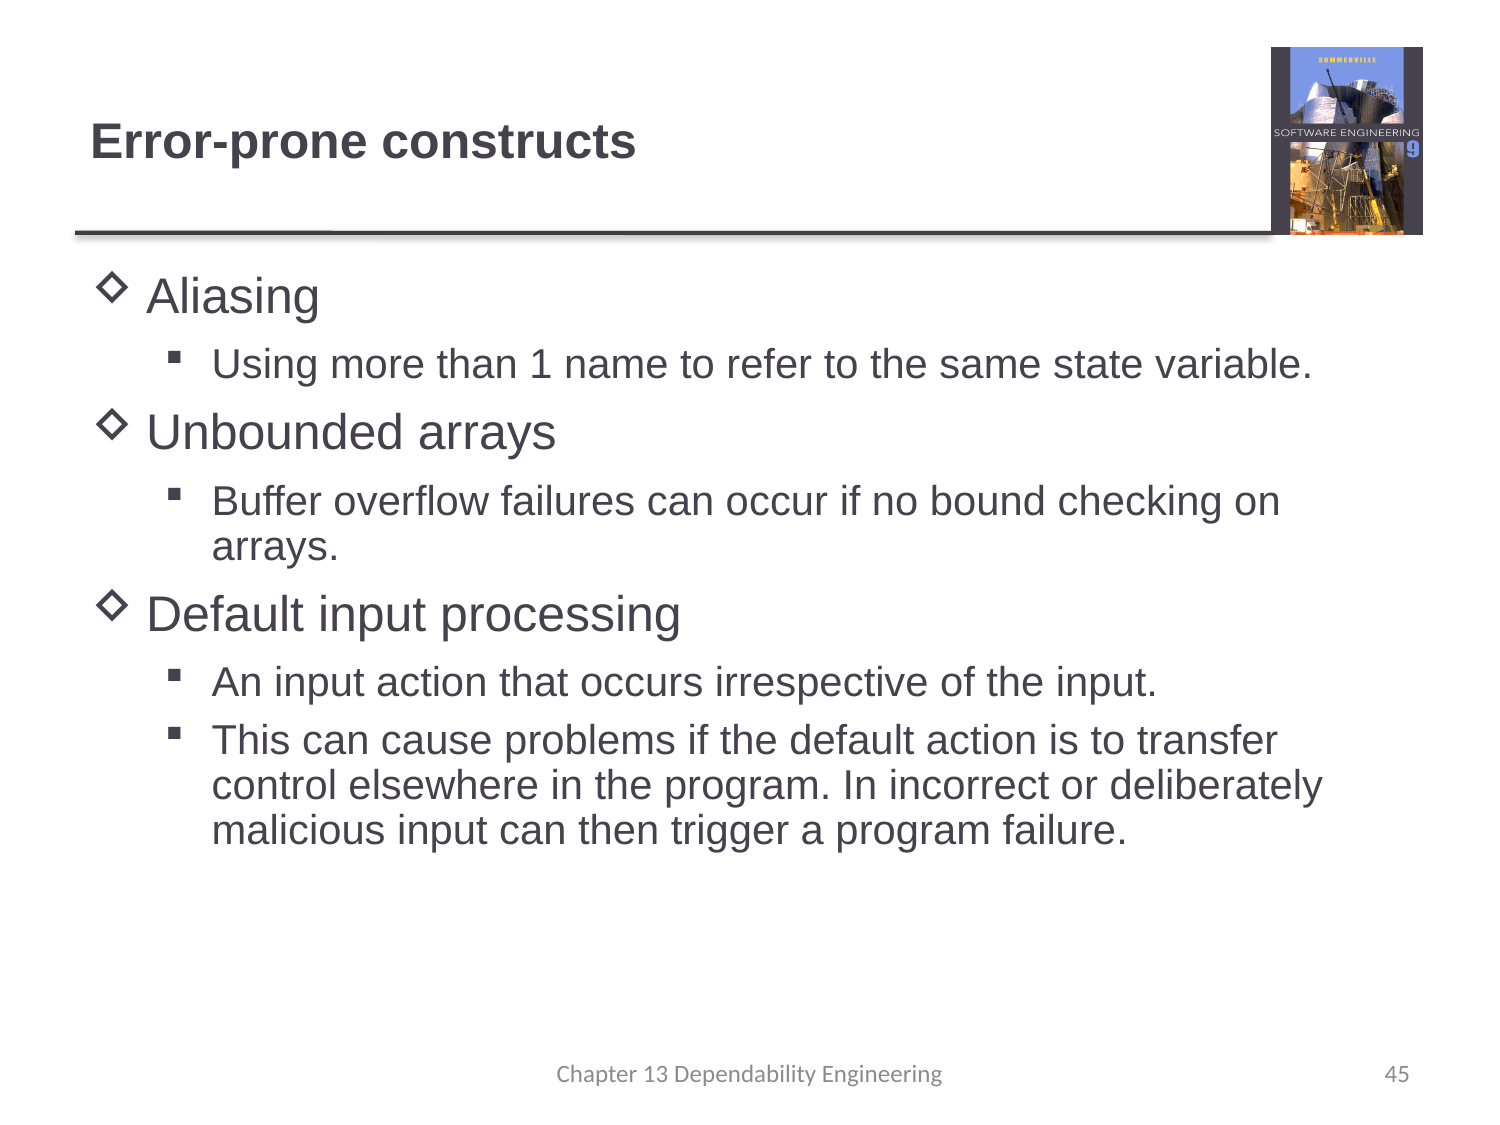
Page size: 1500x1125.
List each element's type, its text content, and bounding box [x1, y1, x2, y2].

list Aliasing Using more than 1 name to refer to the same state variable. Unbounded arrays Buffer overflow failures can occur if no bound checking on arrays. Default input processing An input action that occurs irrespective of the input. This can cause problems if the default action is to transfer control elsewhere in the program. In incorrect or deliberately malicious input can then trigger a program failure. [75, 262, 1425, 1005]
title Error-prone constructs [74, 44, 1272, 233]
footer Chapter 13 Dependability Engineering [512, 1042, 988, 1103]
slide_number 45 [1074, 1042, 1425, 1103]
picture [1272, 47, 1423, 235]
